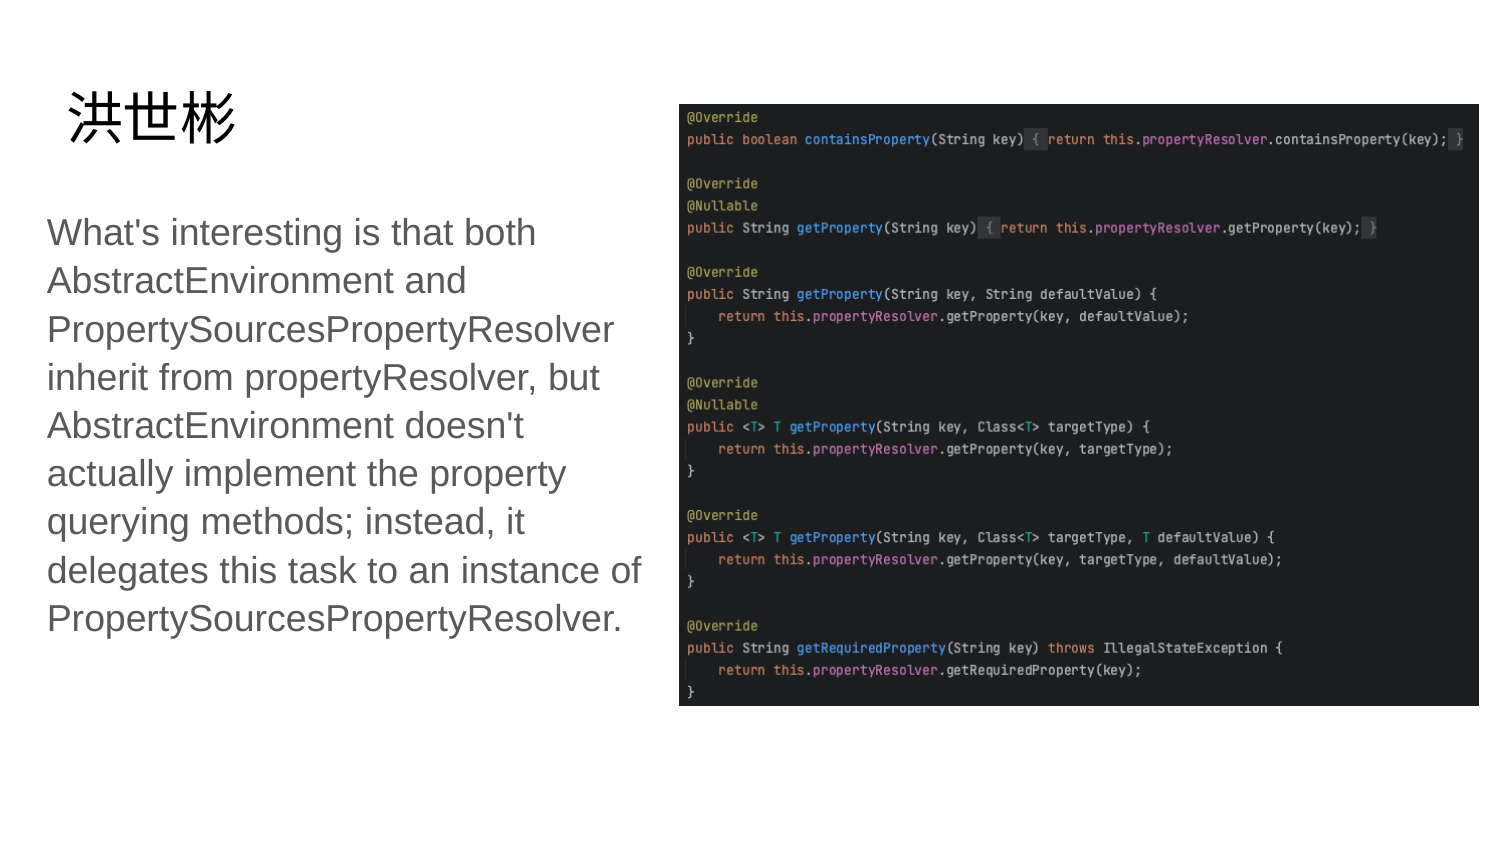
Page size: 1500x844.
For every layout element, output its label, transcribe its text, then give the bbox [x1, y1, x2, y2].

list What's interesting is that both AbstractEnvironment and PropertySourcesPropertyResolver inherit from propertyResolver, but AbstractEnvironment doesn't actually implement the property querying methods; instead, it delegates this task to an instance of PropertySourcesPropertyResolver. [31, 190, 664, 751]
picture [679, 103, 1479, 706]
title 洪世彬 [51, 72, 1449, 167]
